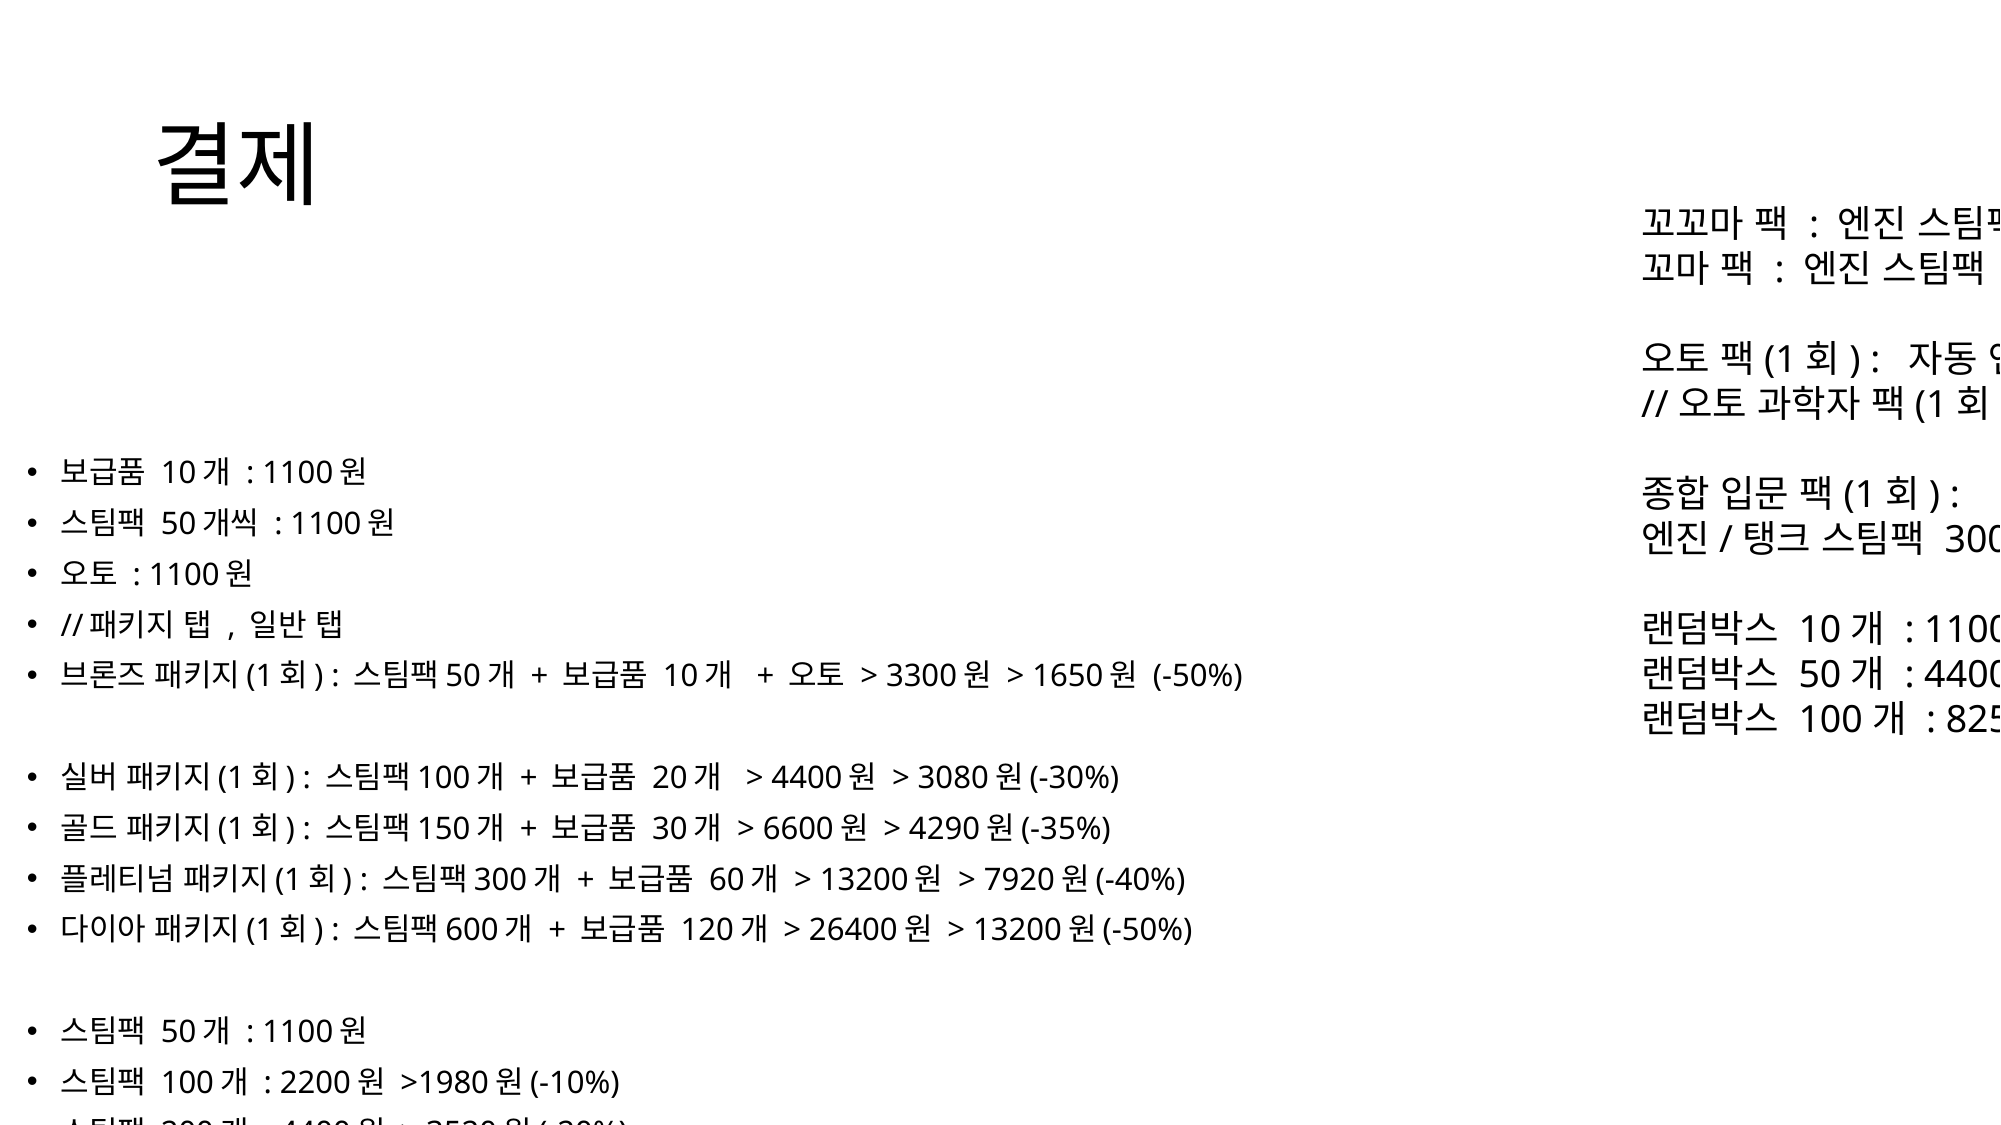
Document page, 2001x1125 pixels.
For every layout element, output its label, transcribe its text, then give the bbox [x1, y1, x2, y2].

text_box 꼬꼬마 팩 : 엔진 스팀팩 50개+탱크 스팀팩 50개 : 1100원 꼬마 팩 : 엔진 스팀팩 200개+탱크 스팀팩 200개 : 3300원(4400원)(-25%) 오토 팩(1회) : 자동 엔진 충전(영구)+ 자동 연구점수 습득(영구) : 1100원 //오토 과학자 팩(1회) : 자동 연구점수 습득(영구) : 1100원 종합 입문 팩(1회) : 엔진/탱크 스팀팩 300개 + 오토 SCV/과학자 팩 : 5500원(7700원)(-30%) 랜덤박스 10개 : 1100원 랜덤박스 50개 : 4400원(5500원)(-20%) 랜덤박스 100개 : 8250원(11000원)(-25%) [1551, 103, 2000, 748]
title 결제 [137, 59, 1863, 278]
list 보급품 10개 : 1100원 스팀팩 50개씩 : 1100원 오토 : 1100원 //패키지 탭 , 일반 탭 브론즈 패키지(1회) : 스팀팩50개 + 보급품 10개 + 오토 > 3300원 > 1650원 (-50%) 실버 패키지(1회) : 스팀팩100개 + 보급품 20개 > 4400원 > 3080원(-30%) 골드 패키지(1회) : 스팀팩150개 + 보급품 30개 > 6600원 > 4290원(-35%) 플레티넘 패키지(1회) : 스팀팩300개 + 보급품 60개 > 13200원 > 7920원(-40%) 다이아 패키지(1회) : 스팀팩600개 + 보급품 120개 > 26400원 > 13200원(-50%) 스팀팩 50개 : 1100원 스팀팩 100개 : 2200원 >1980원(-10%) 스팀팩 200개 : 4400원 > 3520원(-20%) [11, 449, 2000, 1125]
